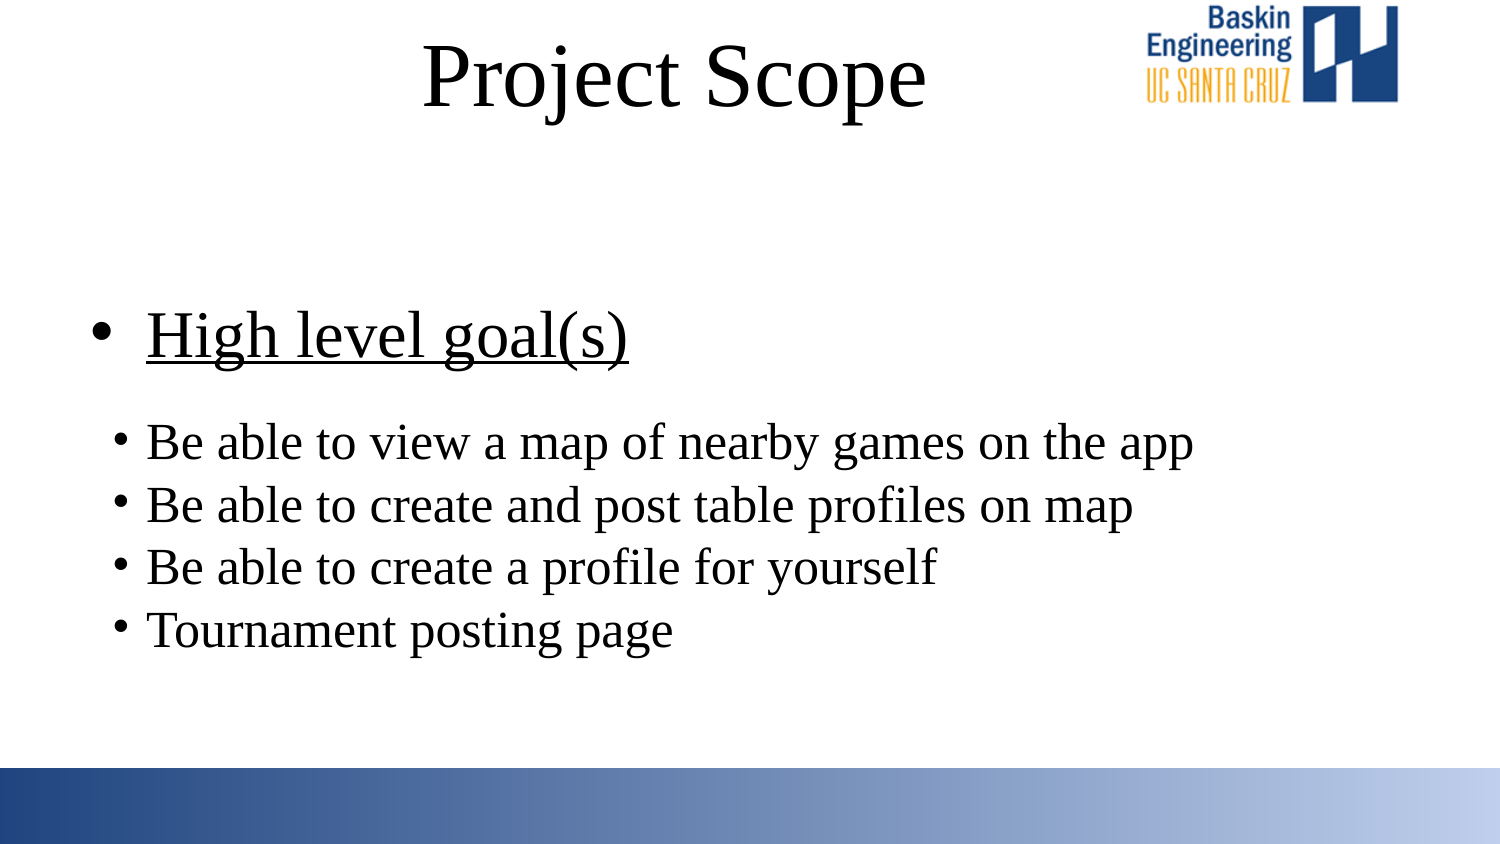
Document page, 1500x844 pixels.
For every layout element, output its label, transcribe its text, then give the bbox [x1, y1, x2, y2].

picture [1137, 0, 1410, 111]
text_box [0, 768, 1500, 844]
title Project Scope [0, 0, 1350, 141]
list High level goal(s) Be able to view a map of nearby games on the app Be able to create and post table profiles on map Be able to create a profile for yourself Tournament posting page [75, 282, 1425, 756]
